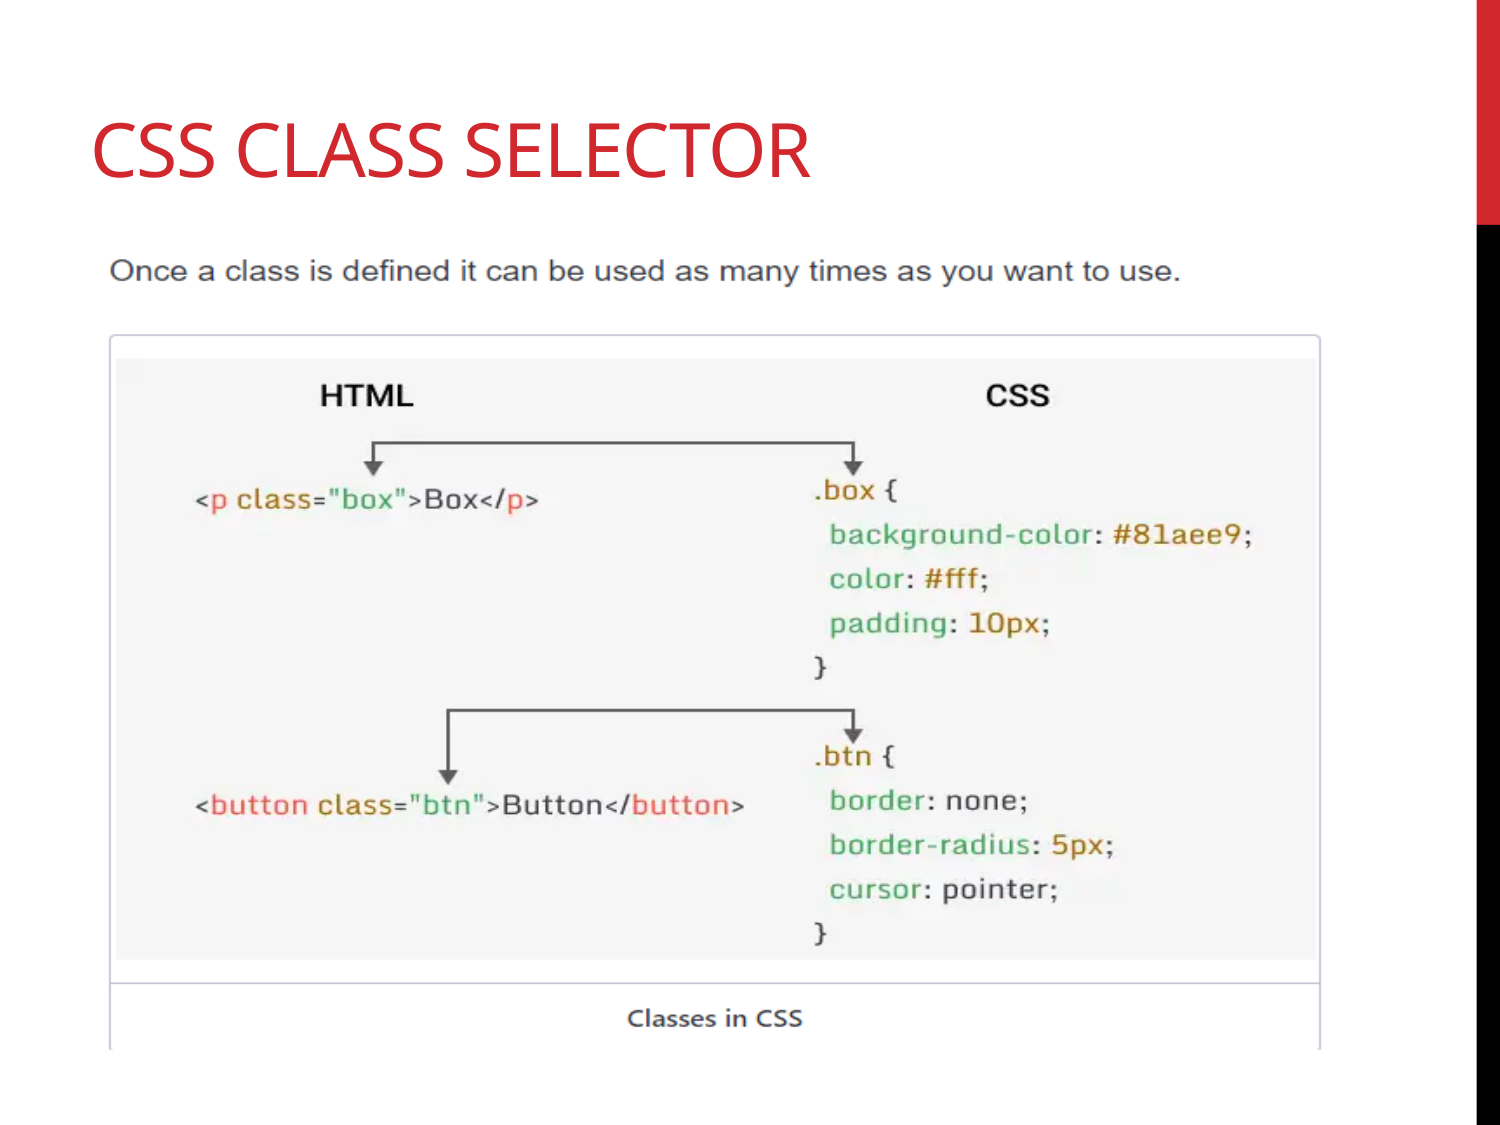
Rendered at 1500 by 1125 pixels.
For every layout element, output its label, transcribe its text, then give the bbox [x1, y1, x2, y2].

title Css class selector [75, 25, 1188, 200]
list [99, 249, 1363, 1051]
